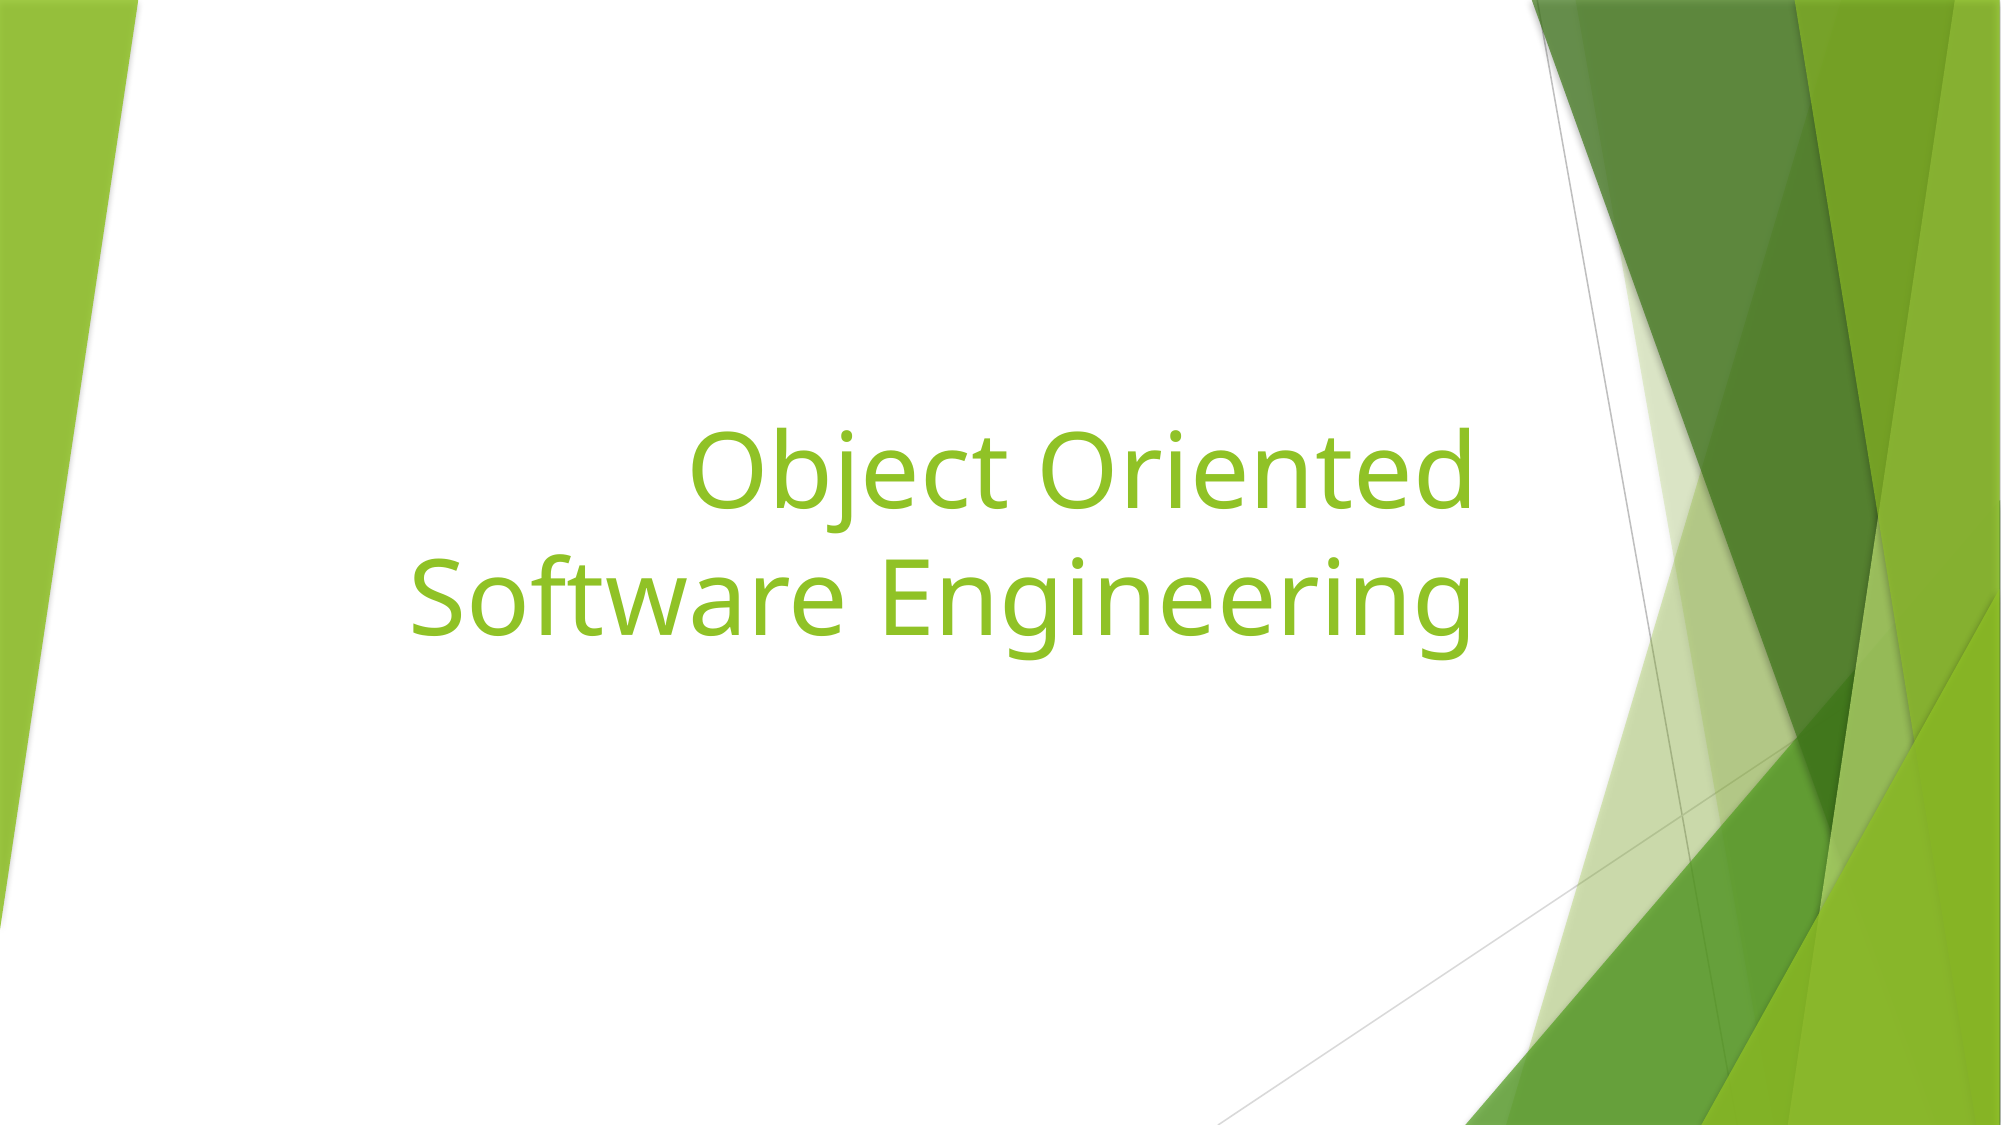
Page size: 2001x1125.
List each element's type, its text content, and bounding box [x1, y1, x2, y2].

title Object Oriented Software Engineering [247, 394, 1522, 665]
